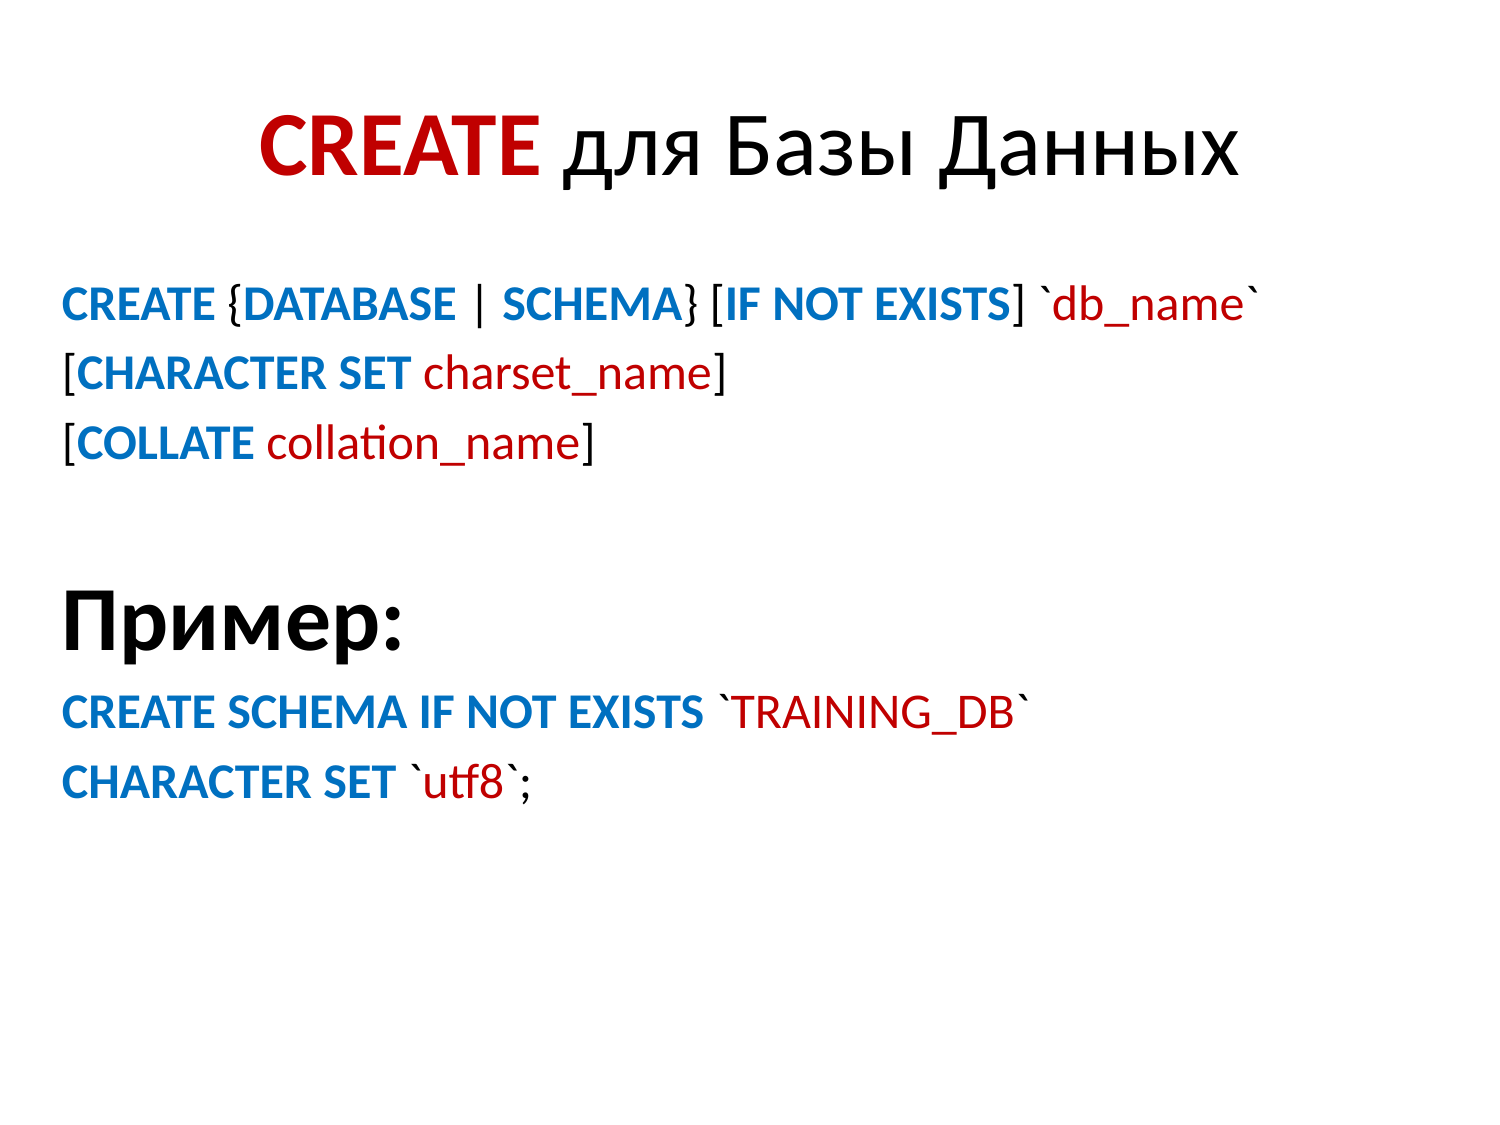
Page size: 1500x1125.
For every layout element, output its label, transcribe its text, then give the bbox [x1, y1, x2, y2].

title CREATE для Базы Данных [75, 45, 1425, 233]
list CREATE {DATABASE | SCHEMA} [IF NOT EXISTS] `db_name` [CHARACTER SET charset_name] [COLLATE collation_name] Пример: CREATE SCHEMA IF NOT EXISTS `TRAINING_DB` CHARACTER SET `utf8`; [46, 262, 1465, 1005]
